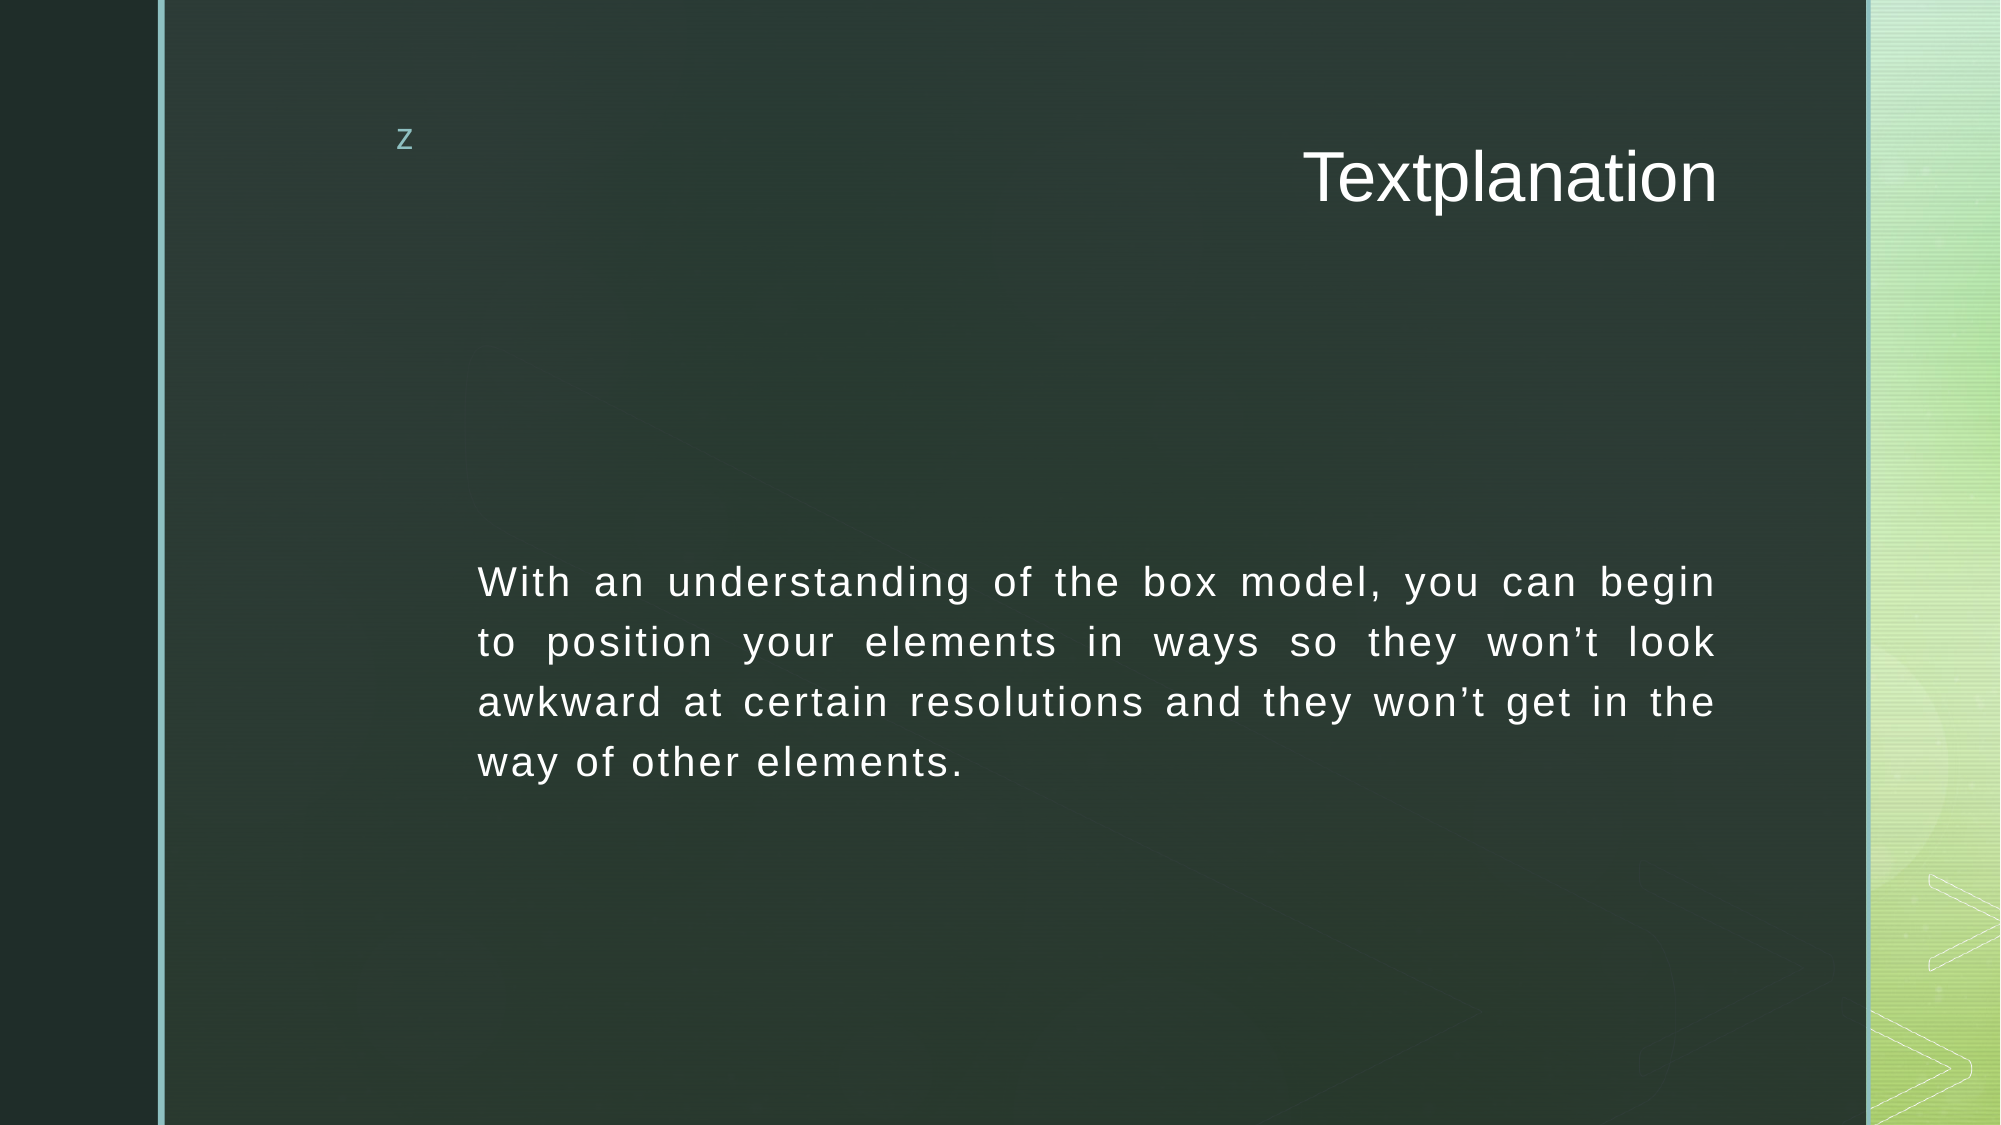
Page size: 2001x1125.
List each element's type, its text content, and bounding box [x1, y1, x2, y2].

title Textplanation [428, 132, 1734, 310]
list With an understanding of the box model, you can begin to position your elements in ways so they won’t look awkward at certain resolutions and they won’t get in the way of other elements. [454, 336, 1734, 993]
picture [1871, 0, 2001, 1125]
